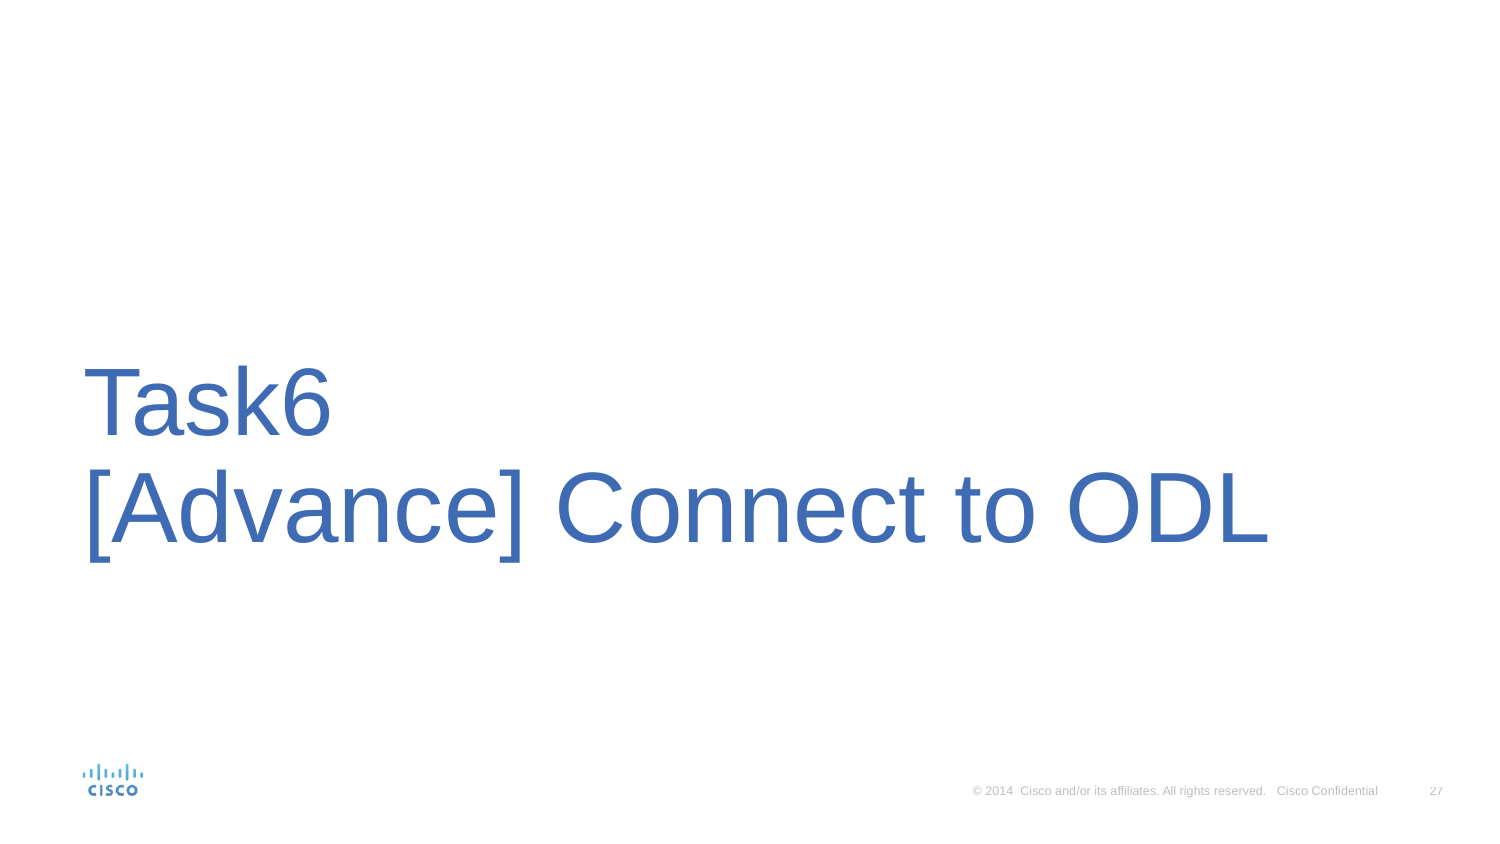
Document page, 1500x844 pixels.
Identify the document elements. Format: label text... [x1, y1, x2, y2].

picture [77, 758, 149, 803]
title Task6 [Advance] Connect to ODL [68, 150, 1315, 572]
